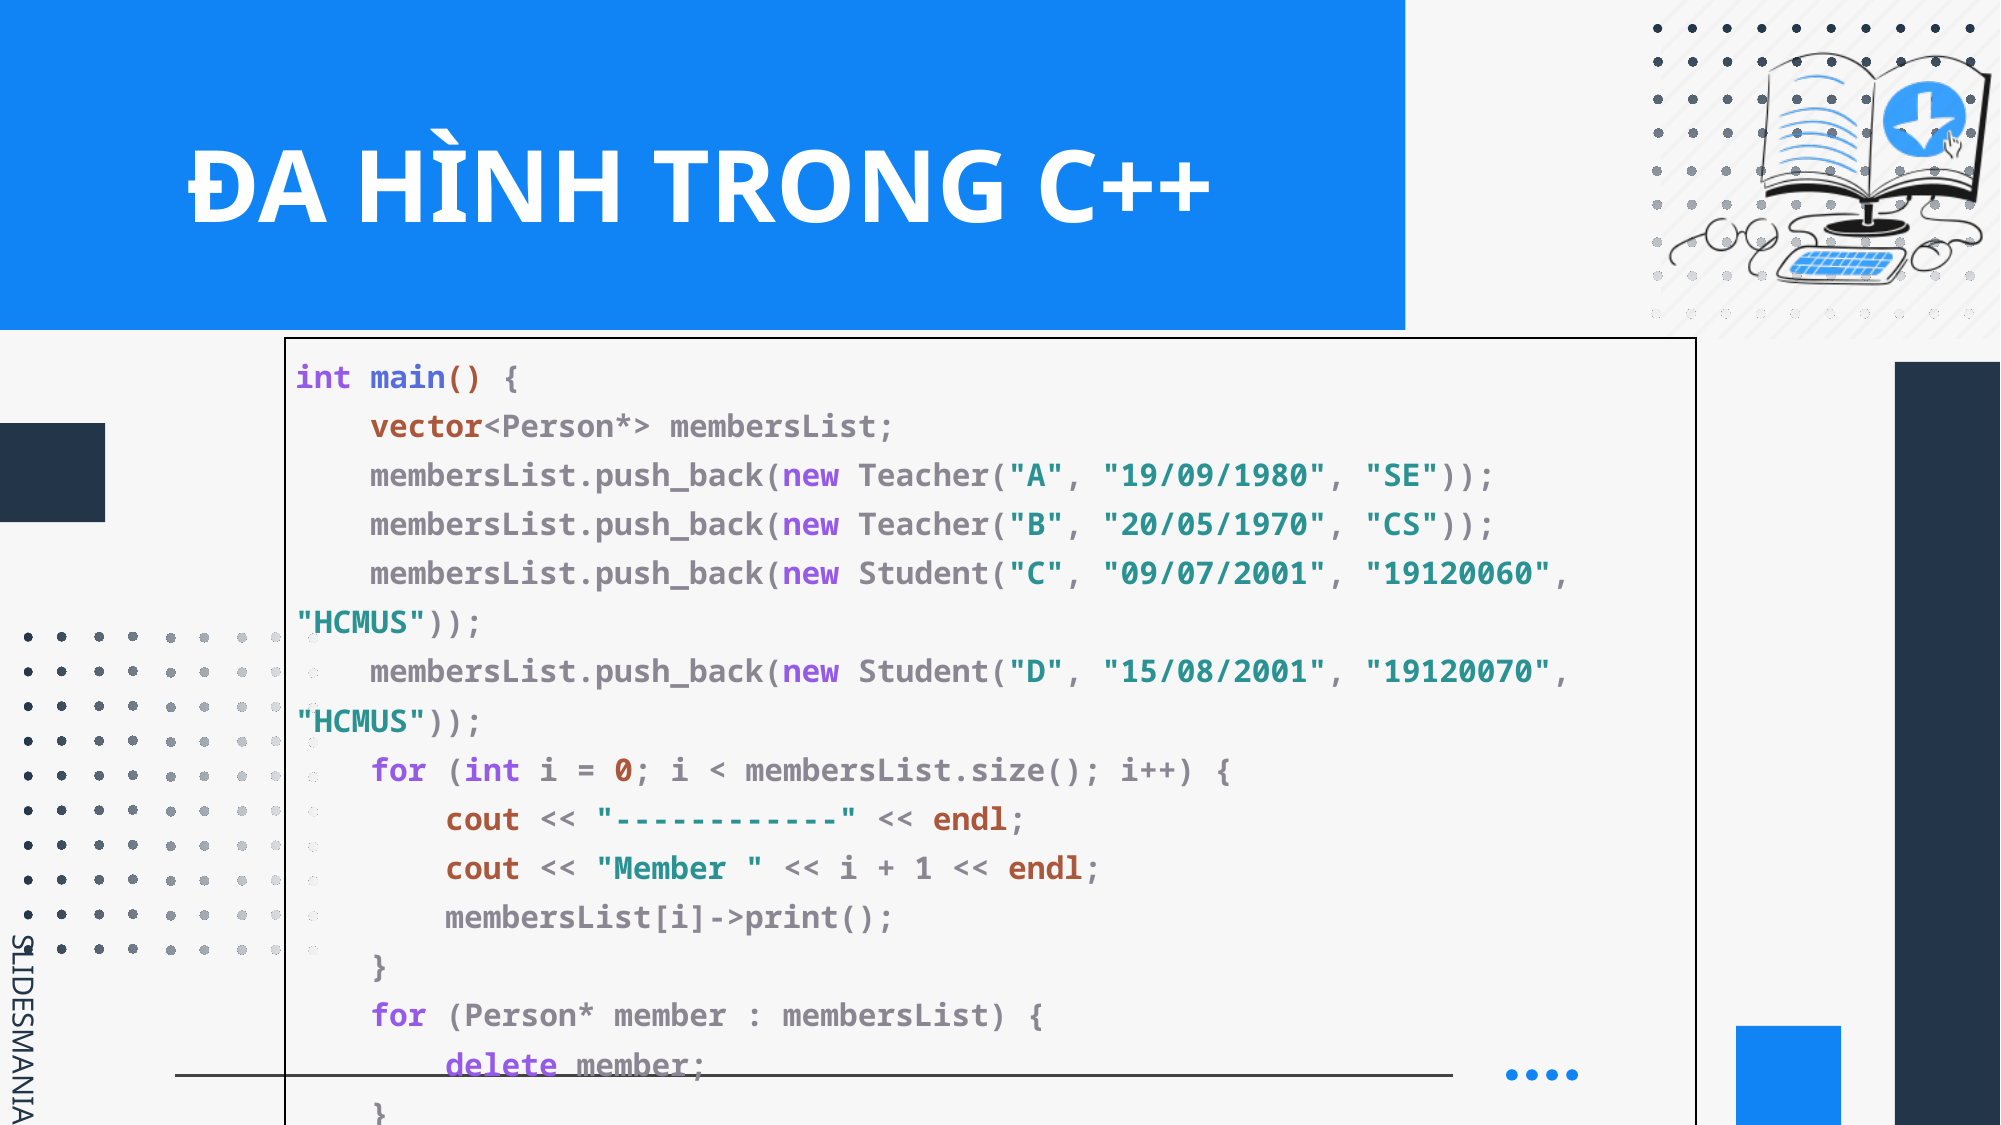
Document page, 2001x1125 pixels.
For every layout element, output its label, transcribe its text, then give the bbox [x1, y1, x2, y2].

picture [1660, 0, 2000, 340]
title ĐA HÌNH TRONG C++ [48, 102, 1353, 228]
table_header int main() { vector<Person*> membersList; membersList.push_back(new Teacher("A", "19/09/1980", "SE")); membersList.push_back(new Teacher("B", "20/05/1970", "CS")); membersList.push_back(new Student("C", "09/07/2001", "19120060", "HCMUS")); membersList.push_back(new Student("D", "15/08/2001", "19120070", "HCMUS")); for (int i = 0; i < membersList.size(); i++) { cout << "------------" << endl; cout << "Member " << i + 1 << endl; membersList[i]->print(); } for (Person* member : membersList) { delete member; } return 0; } [286, 339, 1695, 1125]
